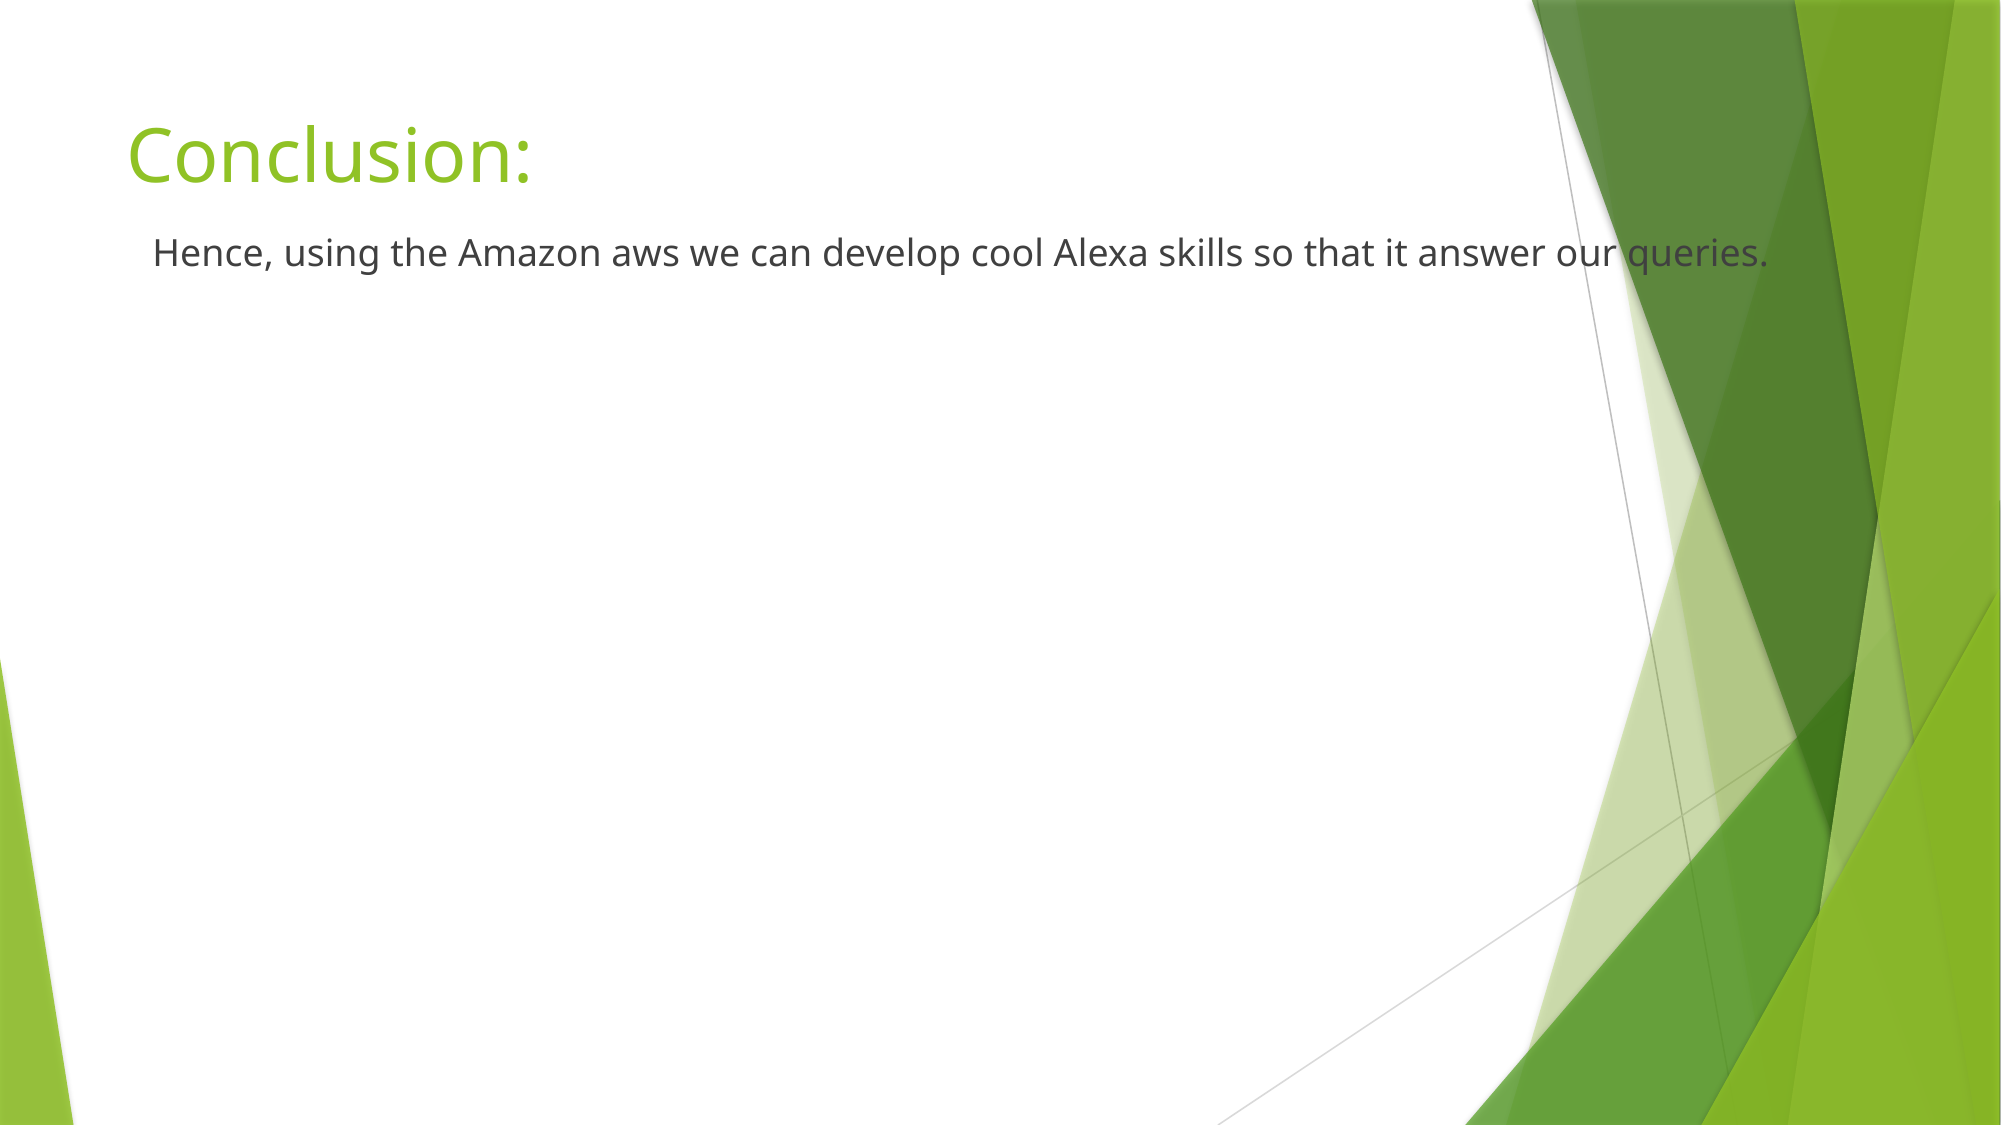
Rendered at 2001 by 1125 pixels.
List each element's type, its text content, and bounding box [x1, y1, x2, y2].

title Conclusion: [111, 99, 1522, 317]
list Hence, using the Amazon aws we can develop cool Alexa skills so that it answer our queries. [137, 221, 1863, 992]
